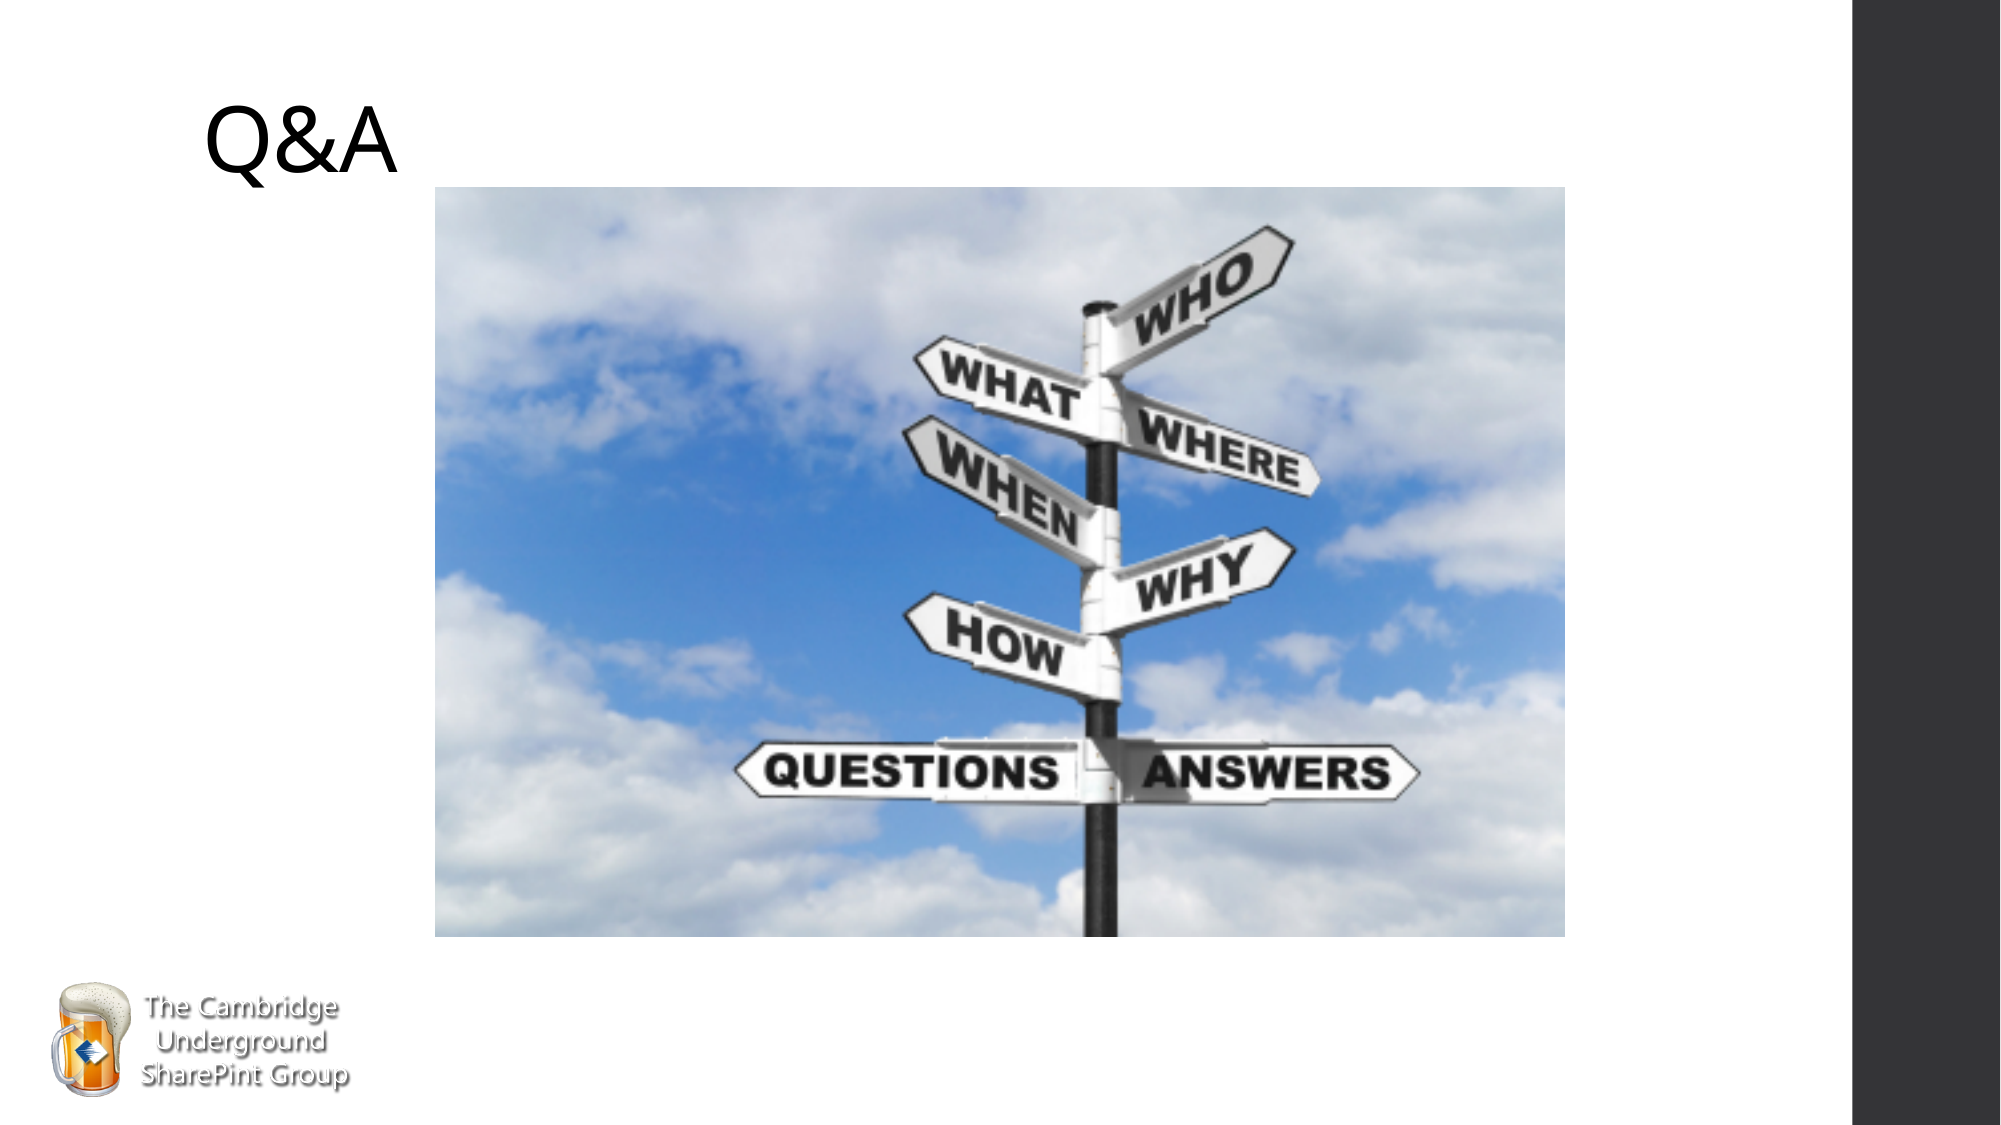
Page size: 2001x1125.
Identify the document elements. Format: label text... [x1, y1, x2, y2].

picture [435, 187, 1565, 938]
title Q&A [187, 60, 1813, 200]
picture [51, 981, 352, 1098]
